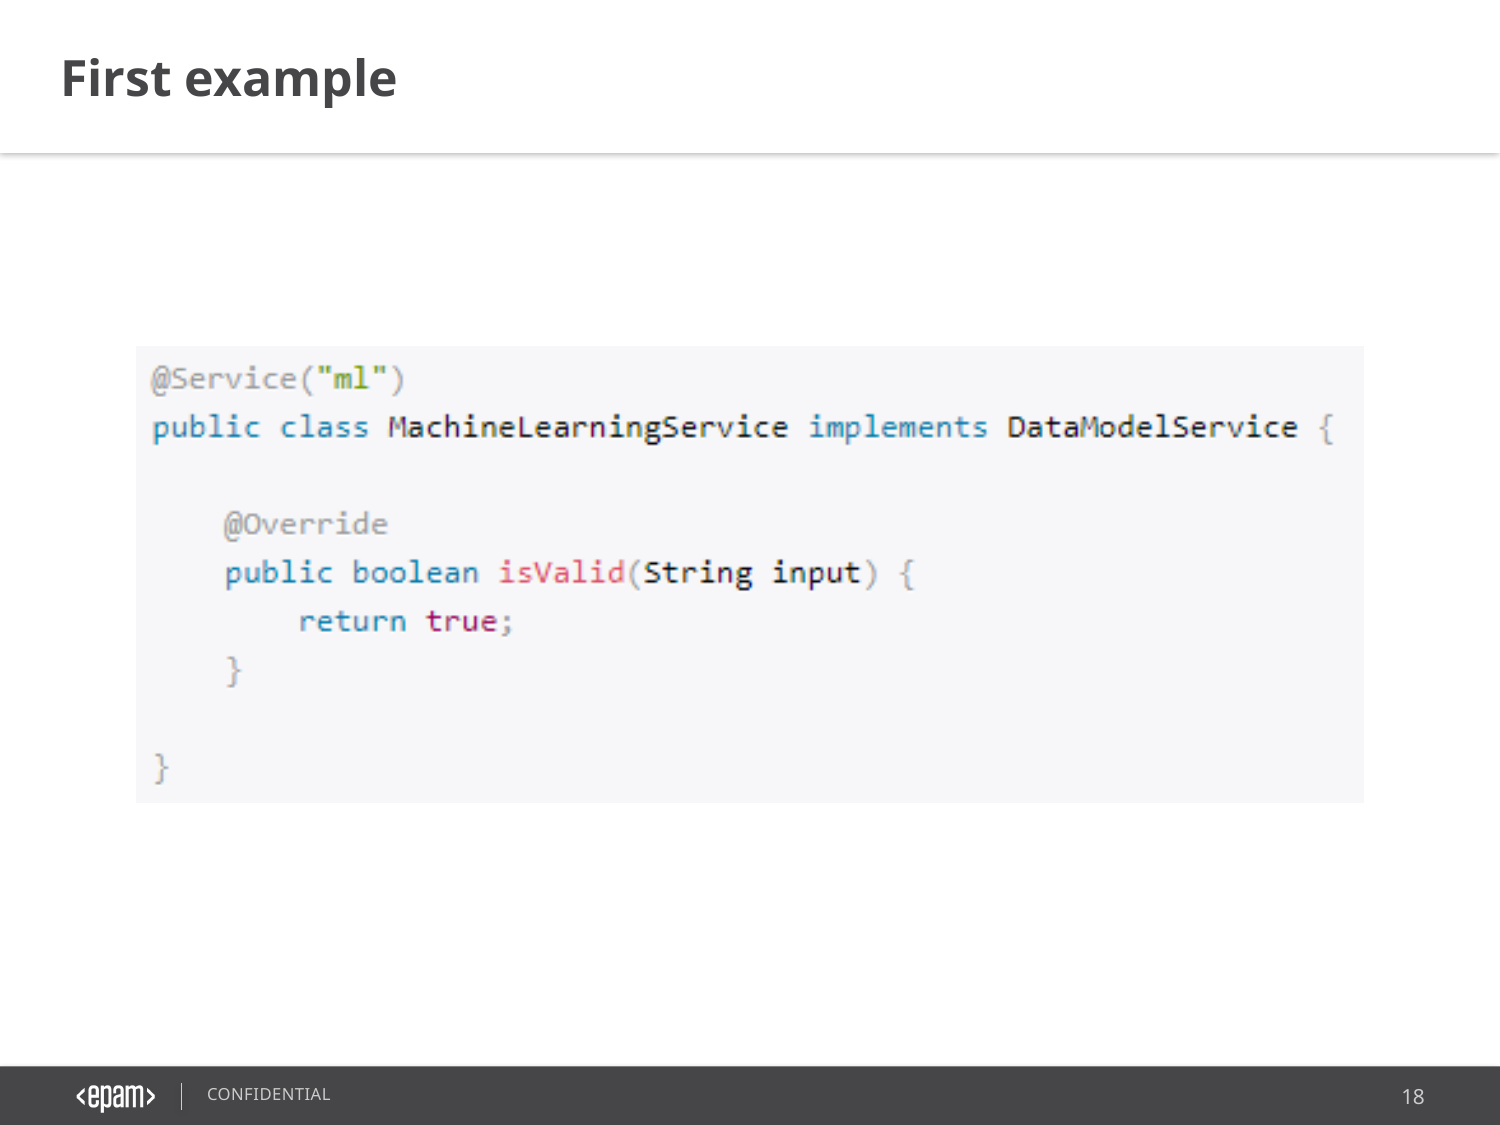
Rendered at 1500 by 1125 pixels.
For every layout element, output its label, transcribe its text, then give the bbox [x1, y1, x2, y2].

picture [135, 346, 1364, 803]
picture [76, 1085, 155, 1113]
list First example [0, 0, 1500, 153]
